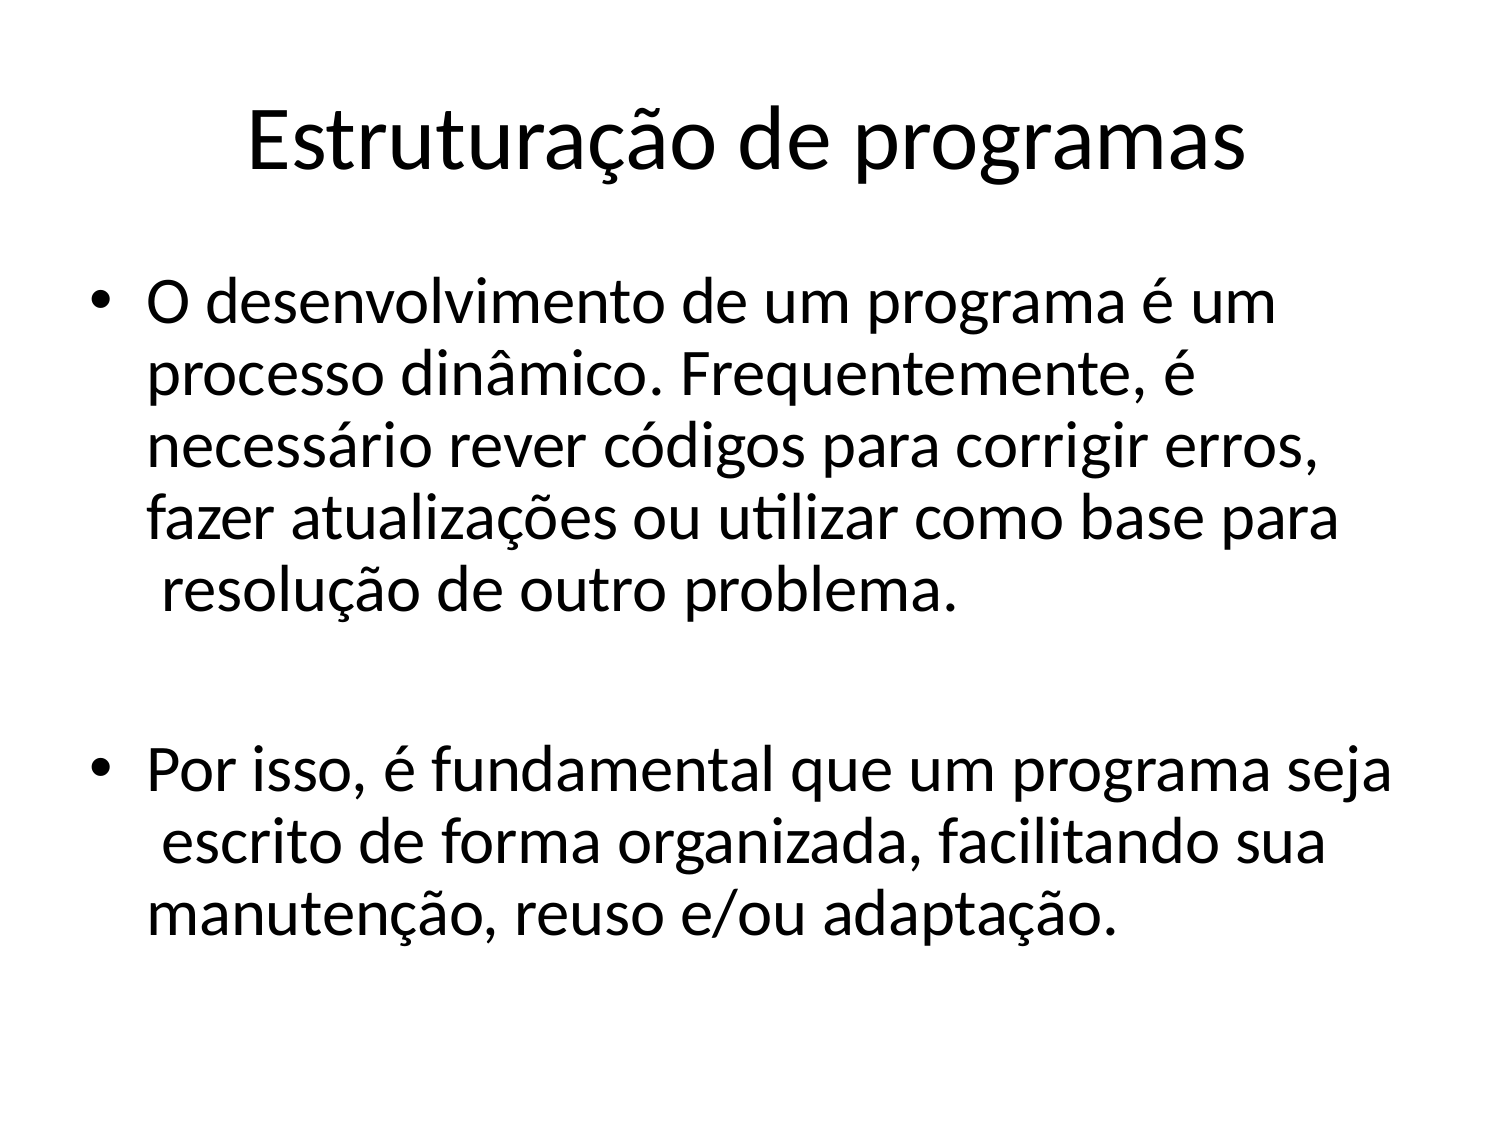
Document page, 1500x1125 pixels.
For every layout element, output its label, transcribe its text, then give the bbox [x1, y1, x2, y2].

title Estruturação de programas [244, 75, 1256, 255]
text_box O desenvolvimento de um programa é um processo dinâmico. Frequentemente, é necessário rever códigos para corrigir erros, fazer atualizações ou utilizar como base para resolução de outro problema. Por isso, é fundamental que um programa seja escrito de forma organizada, facilitando sua manutenção, reuso e/ou adaptação. [87, 255, 1407, 950]
